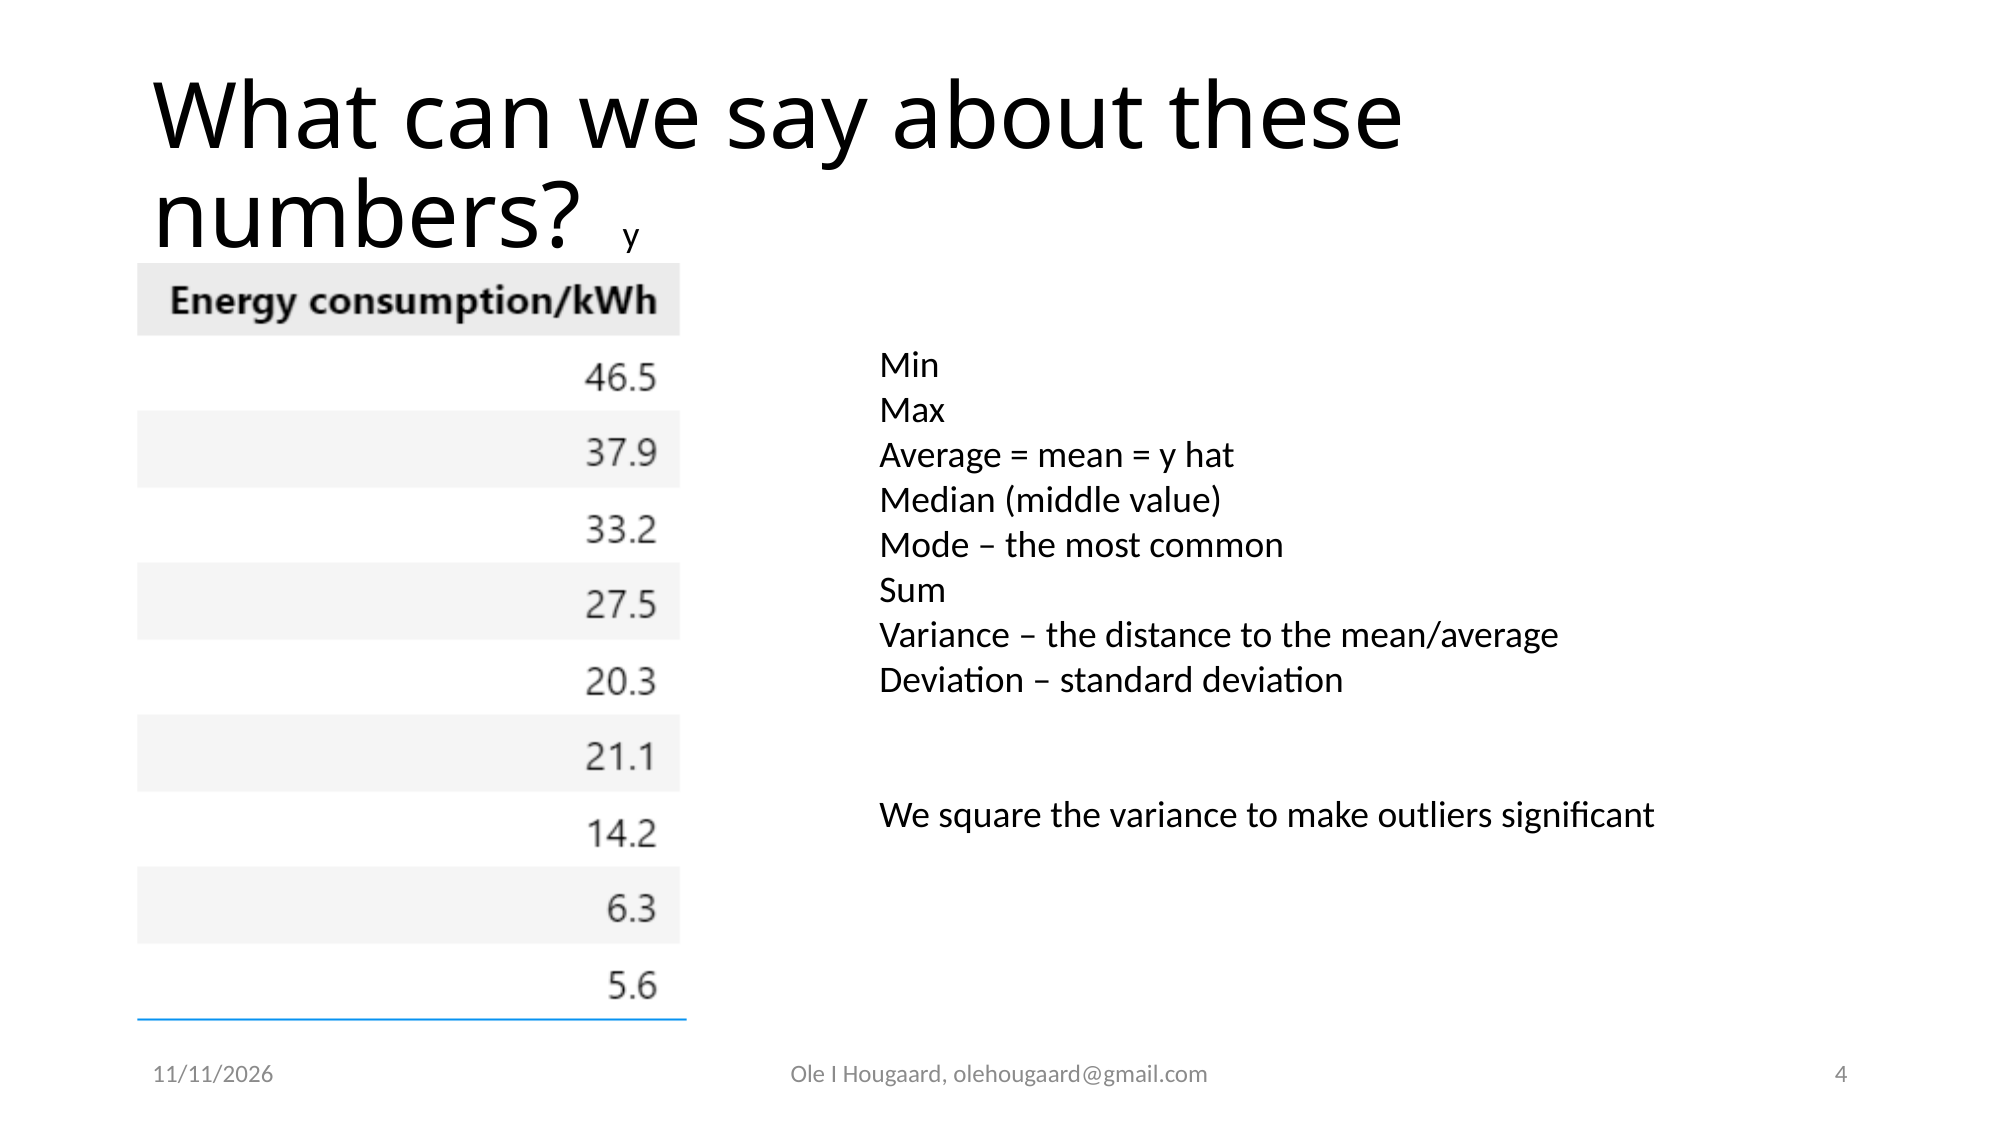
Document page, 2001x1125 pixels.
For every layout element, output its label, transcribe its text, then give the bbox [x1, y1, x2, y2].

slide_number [137, 1042, 588, 1103]
text_box y [607, 202, 655, 263]
text_box Min Max Average = mean = y hat Median (middle value) Mode – the most common Sum Variance – the distance to the mean/average Deviation – standard deviation We square the variance to make outliers significant [864, 332, 1672, 843]
title What can we say about these numbers? [137, 59, 1863, 278]
footer Ole I Hougaard, olehougaard@gmail.com [662, 1042, 1338, 1103]
picture [137, 263, 687, 1023]
slide_number 4 [1412, 1042, 1863, 1103]
